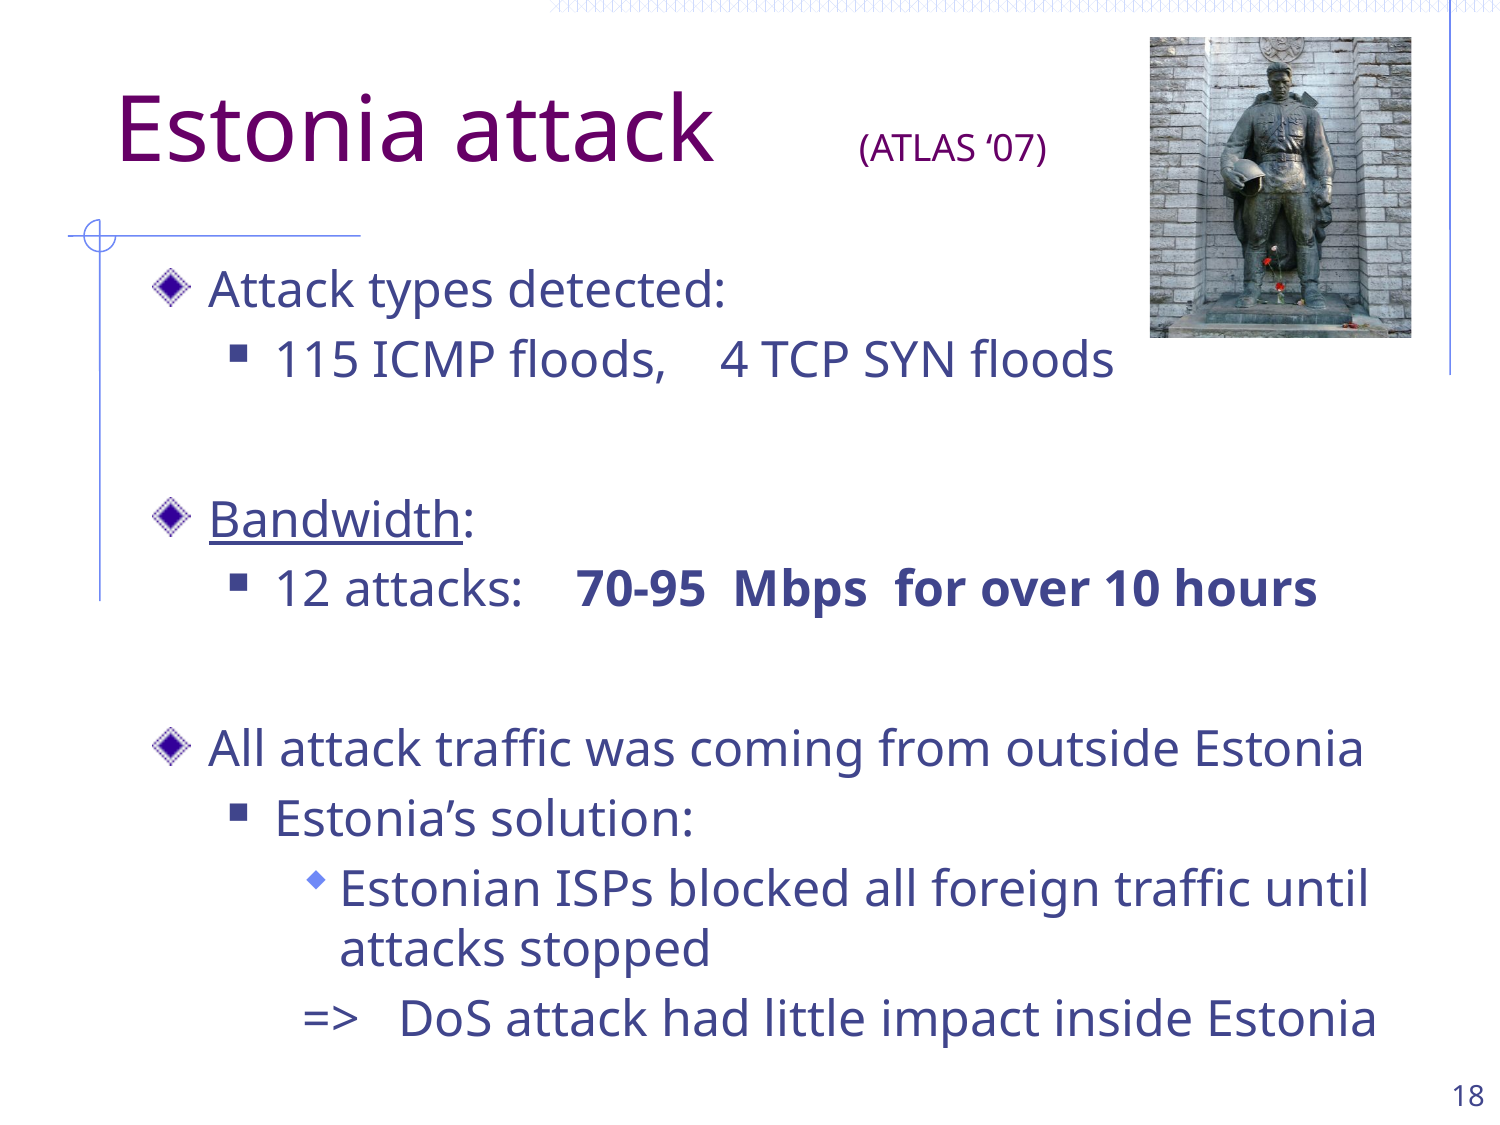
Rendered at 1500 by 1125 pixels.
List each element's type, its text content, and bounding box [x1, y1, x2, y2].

picture [152, 497, 191, 537]
list Attack types detected: 115 ICMP floods, 4 TCP SYN floods Bandwidth: 12 attacks: 70-95 Mbps for over 10 hours All attack traffic was coming from outside Estonia Estonia’s solution: Estonian ISPs blocked all foreign traffic until attacks stopped => DoS attack had little impact inside Estonia [137, 249, 1450, 1113]
picture [152, 727, 191, 766]
title Estonia attack (ATLAS ‘07) [99, 50, 1144, 188]
slide_number 18 [1187, 1049, 1500, 1125]
picture [1149, 37, 1412, 338]
picture [152, 268, 191, 307]
